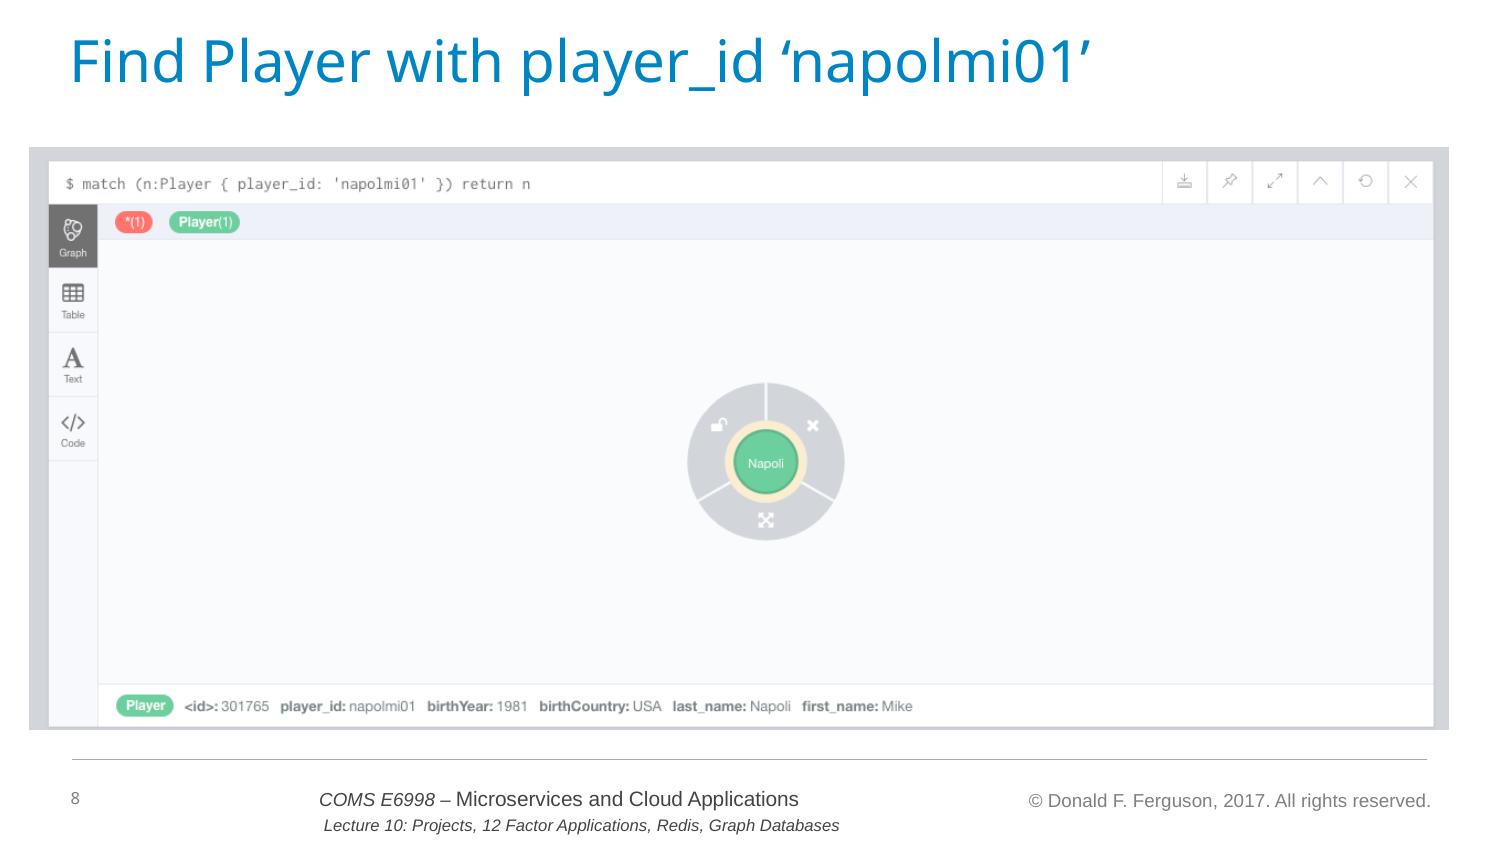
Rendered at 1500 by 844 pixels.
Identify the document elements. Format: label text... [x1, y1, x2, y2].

title Find Player with player_id ‘napolmi01’ [69, 31, 1429, 96]
picture [28, 147, 1449, 730]
